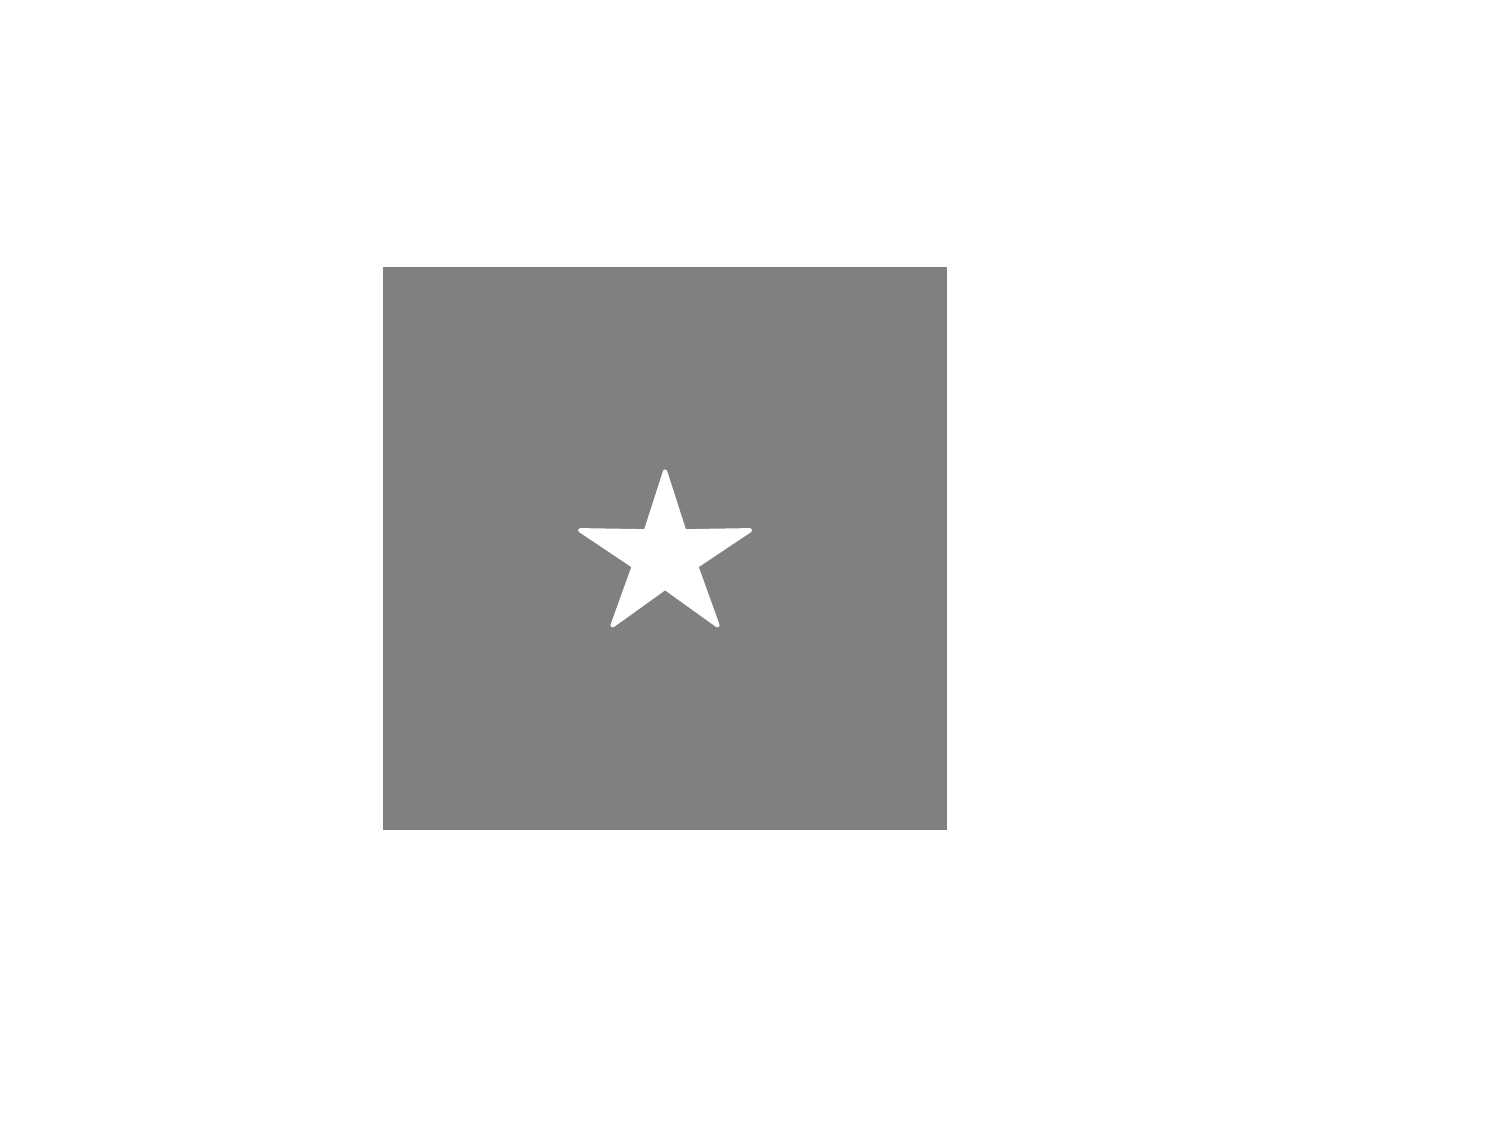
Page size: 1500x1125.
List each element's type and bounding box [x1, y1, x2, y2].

picture [383, 266, 947, 830]
